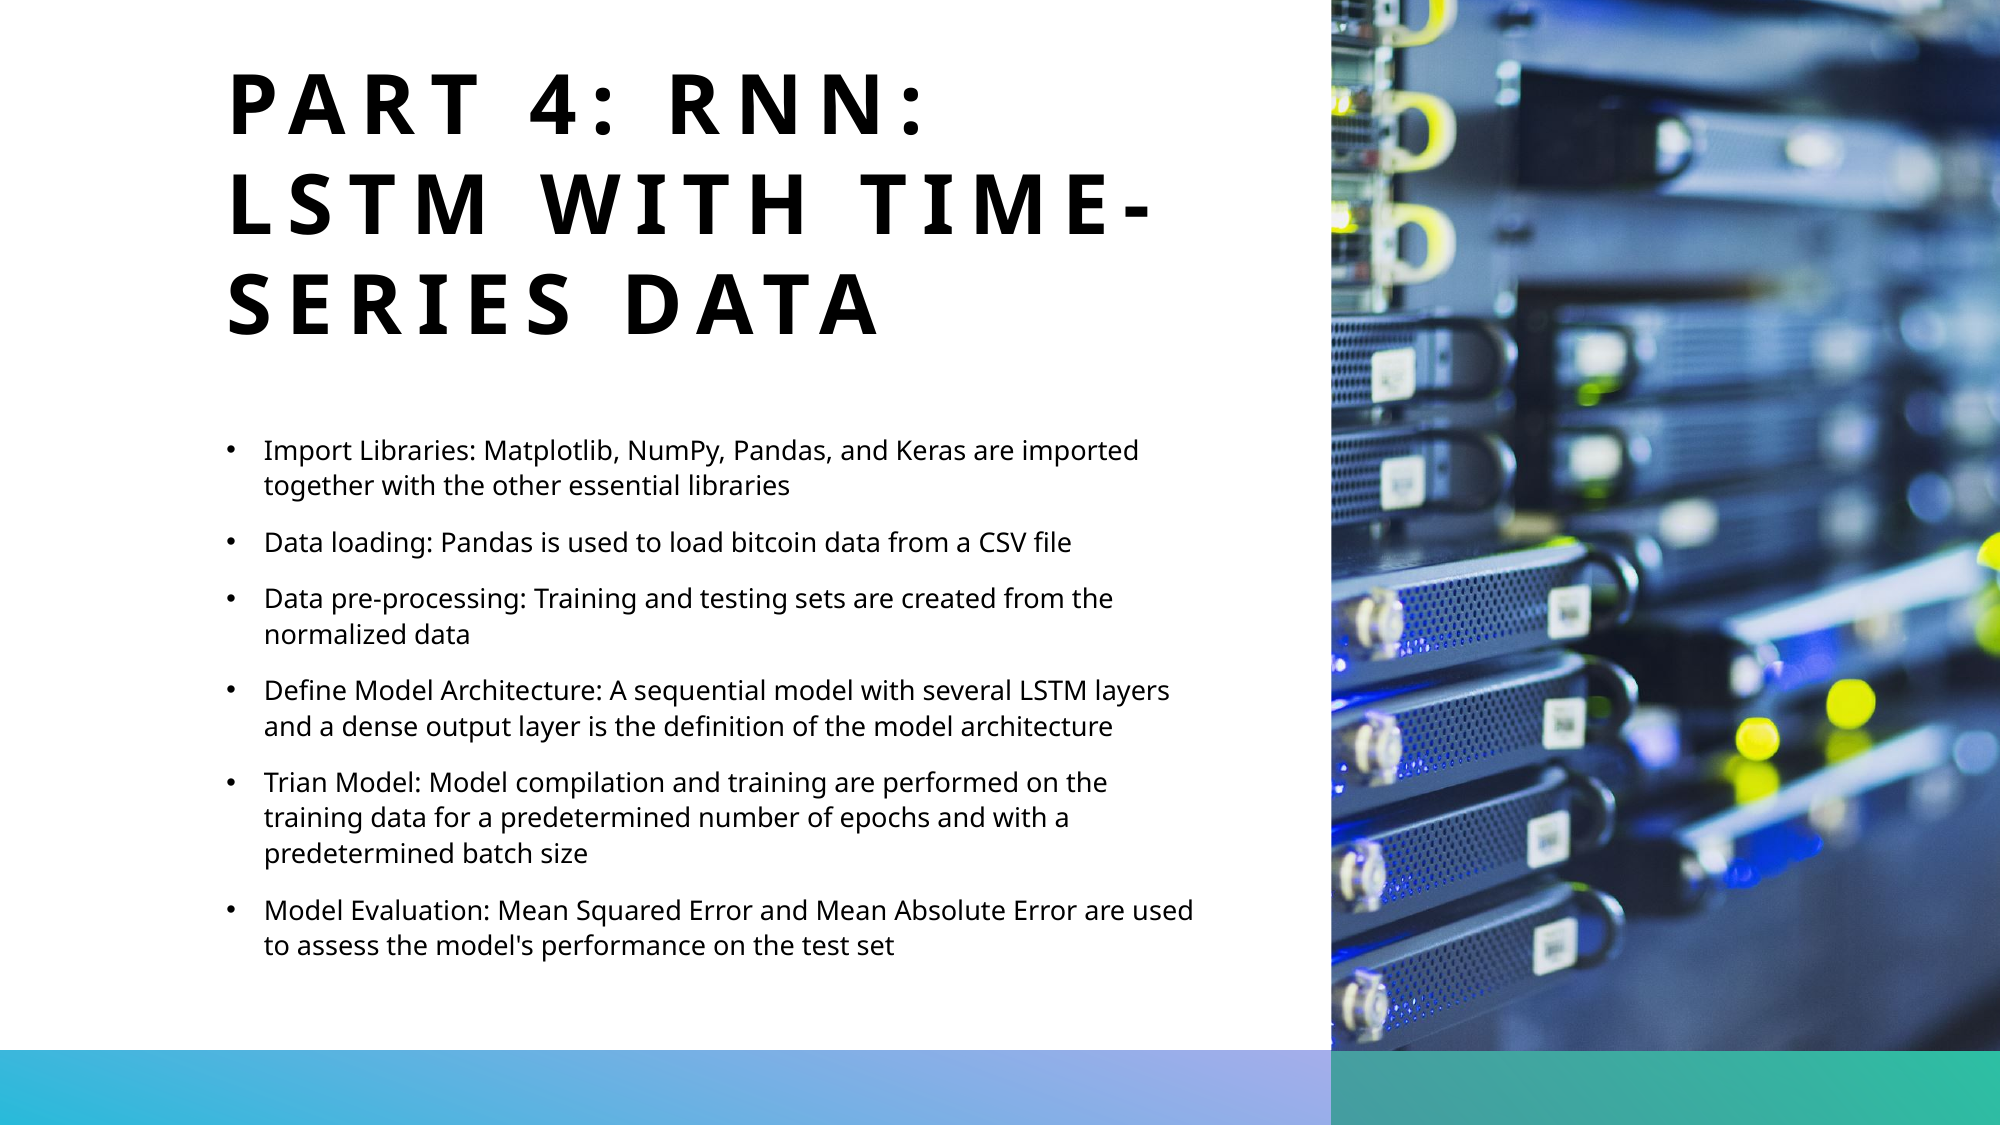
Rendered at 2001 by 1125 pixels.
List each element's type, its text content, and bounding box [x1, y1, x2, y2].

picture [1331, 0, 2000, 1051]
list Import Libraries: Matplotlib, NumPy, Pandas, and Keras are imported together with the other essential libraries Data loading: Pandas is used to load bitcoin data from a CSV file Data pre-processing: Training and testing sets are created from the normalized data Define Model Architecture: A sequential model with several LSTM layers and a dense output layer is the definition of the model architecture Trian Model: Model compilation and training are performed on the training data for a predetermined number of epochs and with a predetermined batch size Model Evaluation: Mean Squared Error and Mean Absolute Error are used to assess the model's performance on the test set [226, 430, 1200, 975]
title Part 4: RNN: LSTM with Time-Series Data [226, 47, 1200, 351]
text_box [0, 0, 1331, 1050]
text_box [1330, 1050, 2000, 1125]
text_box [0, 1050, 1330, 1125]
